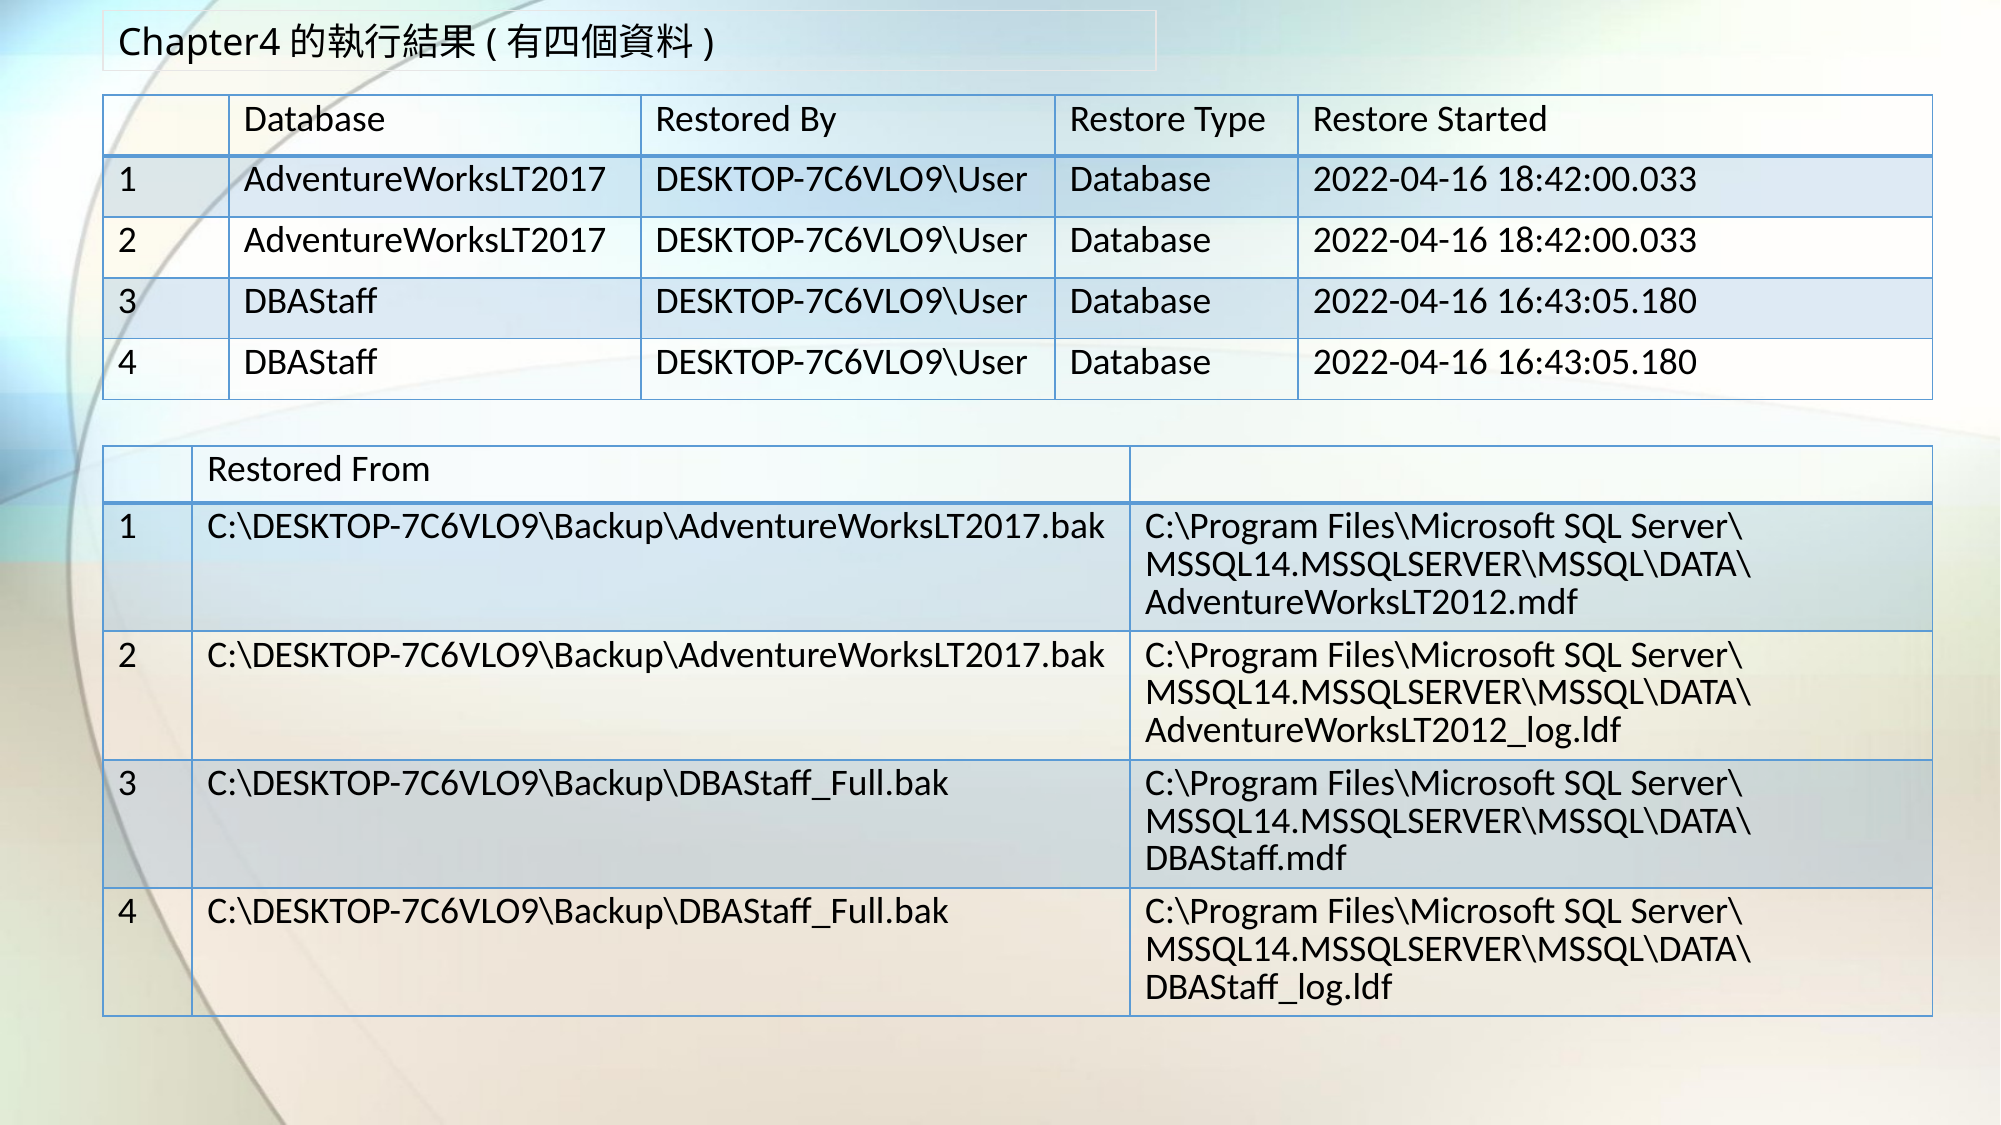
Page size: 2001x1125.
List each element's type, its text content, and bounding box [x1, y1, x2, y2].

table_cell C:\Program Files\Microsoft SQL Server\MSSQL14.MSSQLSERVER\MSSQL\DATA\DBAStaff.mdf [1131, 761, 1932, 887]
table_cell C:\Program Files\Microsoft SQL Server\MSSQL14.MSSQLSERVER\MSSQL\DATA\AdventureWorksLT2012.mdf [1131, 505, 1932, 630]
table_cell DESKTOP-7C6VLO9\User [642, 158, 1054, 216]
table_cell Database [1056, 218, 1297, 277]
table_header Database [230, 96, 640, 154]
table_cell C:\DESKTOP-7C6VLO9\Backup\DBAStaff_Full.bak [193, 761, 1129, 887]
table_cell 2022-04-16 18:42:00.033 [1299, 158, 1932, 216]
table_cell AdventureWorksLT2017 [230, 218, 640, 277]
table_cell Database [1056, 279, 1297, 338]
text_box Chapter4的執行結果(有四個資料) [102, 10, 1157, 71]
table_cell 1 [104, 505, 191, 630]
table_cell C:\Program Files\Microsoft SQL Server\MSSQL14.MSSQLSERVER\MSSQL\DATA\AdventureWorksLT2012_log.ldf [1131, 632, 1932, 759]
table_cell C:\DESKTOP-7C6VLO9\Backup\DBAStaff_Full.bak [193, 889, 1129, 1015]
table_cell 4 [104, 889, 191, 1015]
table_cell DBAStaff [230, 339, 640, 399]
table_header [104, 96, 228, 154]
table_cell DESKTOP-7C6VLO9\User [642, 339, 1054, 399]
table_cell Database [1056, 158, 1297, 216]
table_cell AdventureWorksLT2017 [230, 158, 640, 216]
table_header Restore Type [1056, 96, 1297, 154]
table_cell 1 [104, 158, 228, 216]
picture [0, 0, 2001, 1125]
table_header [1131, 447, 1932, 501]
table_cell C:\DESKTOP-7C6VLO9\Backup\AdventureWorksLT2017.bak [193, 505, 1129, 630]
table_cell C:\DESKTOP-7C6VLO9\Backup\AdventureWorksLT2017.bak [193, 632, 1129, 759]
table_cell DBAStaff [230, 279, 640, 338]
table_cell Database [1056, 339, 1297, 399]
table_cell C:\Program Files\Microsoft SQL Server\MSSQL14.MSSQLSERVER\MSSQL\DATA\DBAStaff_log.ldf [1131, 889, 1932, 1015]
table_cell 2022-04-16 18:42:00.033 [1299, 218, 1932, 277]
table_cell DESKTOP-7C6VLO9\User [642, 218, 1054, 277]
table_cell 3 [104, 279, 228, 338]
table_header Restored From [193, 447, 1129, 501]
table_header Restored By [642, 96, 1054, 154]
table_cell 2 [104, 218, 228, 277]
table_cell 3 [104, 761, 191, 887]
table_cell 2022-04-16 16:43:05.180 [1299, 279, 1932, 338]
table_cell 2022-04-16 16:43:05.180 [1299, 339, 1932, 399]
table_cell DESKTOP-7C6VLO9\User [642, 279, 1054, 338]
table_cell 4 [104, 339, 228, 399]
table_cell 2 [104, 632, 191, 759]
table_header [104, 447, 191, 501]
table_header Restore Started [1299, 96, 1932, 154]
